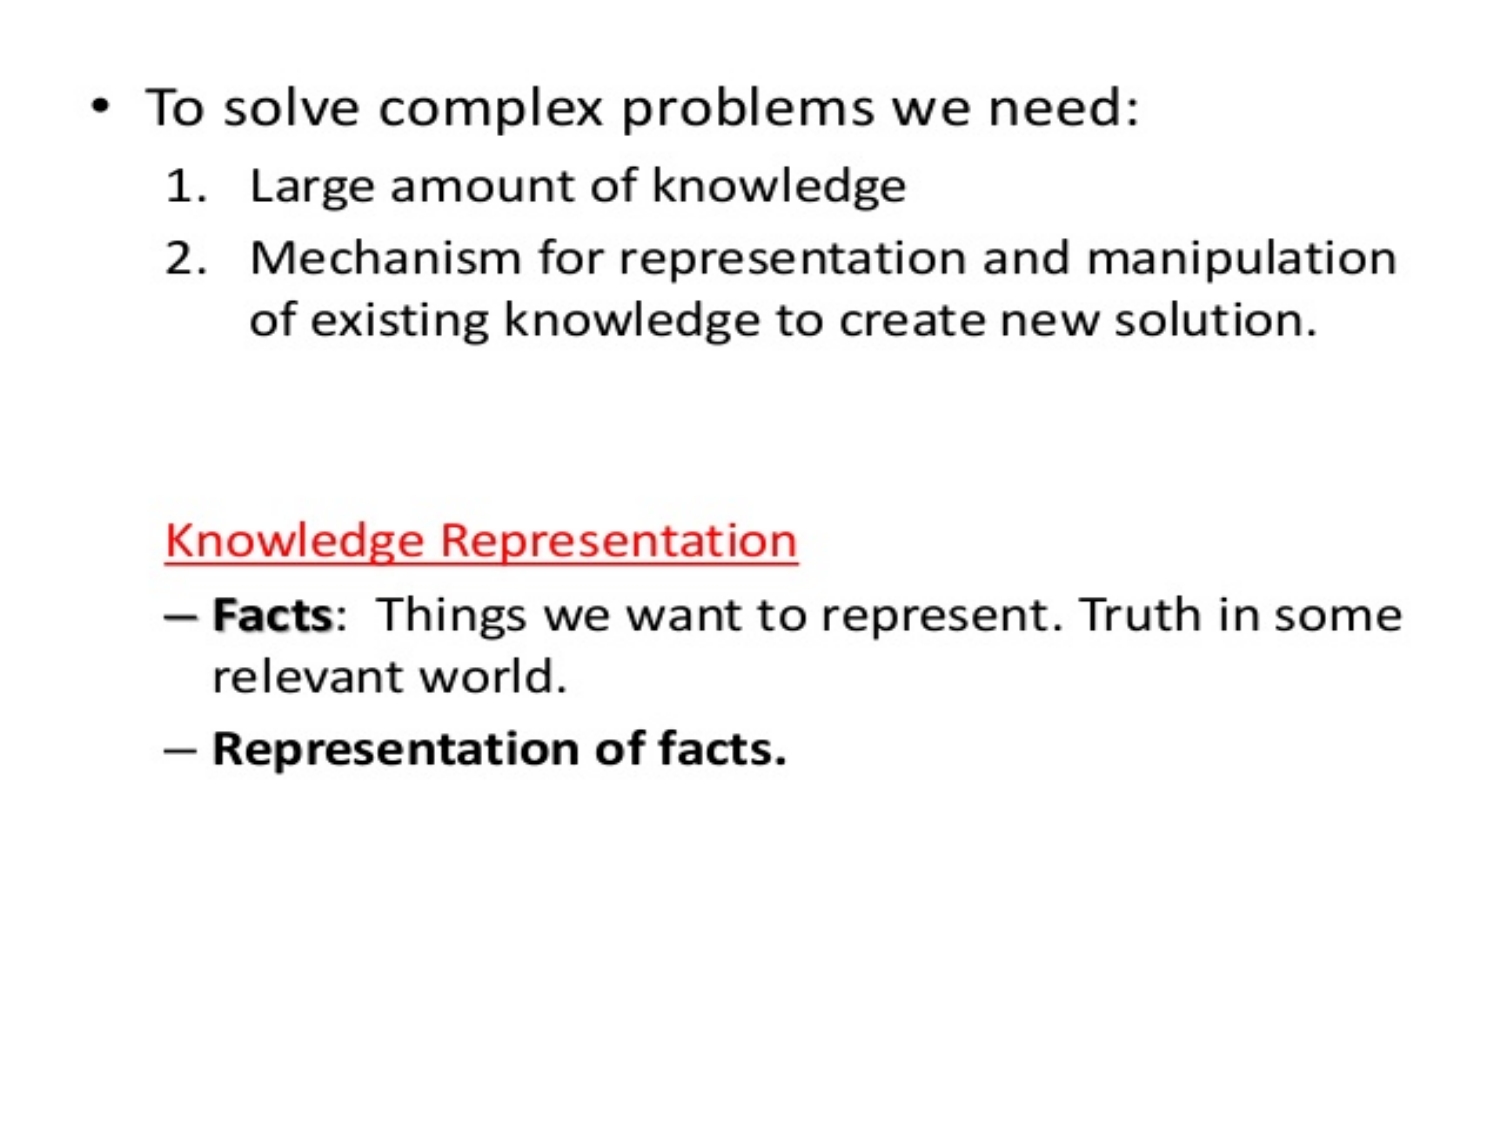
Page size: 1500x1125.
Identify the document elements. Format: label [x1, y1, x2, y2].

list [0, 37, 1500, 1026]
